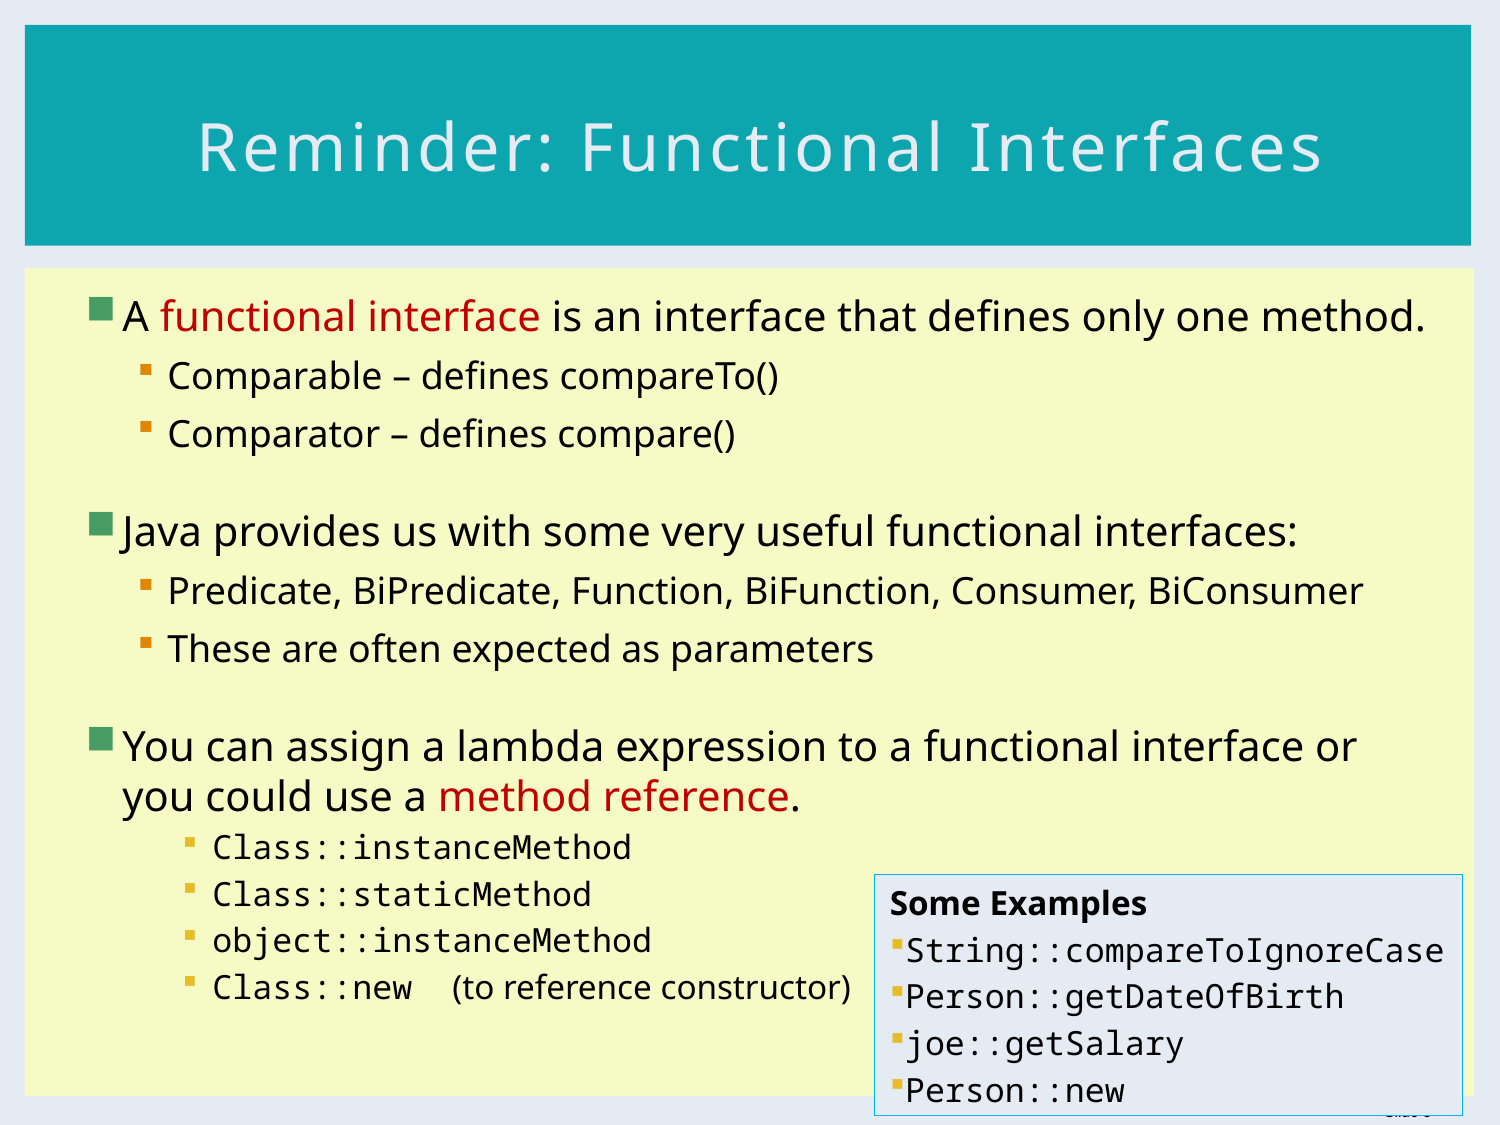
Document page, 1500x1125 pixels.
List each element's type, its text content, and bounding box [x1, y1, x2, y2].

text_box Some Examples String::compareToIgnoreCase Person::getDateOfBirth joe::getSalary Person::new [874, 874, 1463, 1116]
title Reminder: Functional Interfaces [62, 58, 1438, 232]
list A functional interface is an interface that defines only one method. Comparable – defines compareTo() Comparator – defines compare() Java provides us with some very useful functional interfaces: Predicate, BiPredicate, Function, BiFunction, Consumer, BiConsumer These are often expected as parameters You can assign a lambda expression to a functional interface or you could use a method reference. Class::instanceMethod Class::staticMethod object::instanceMethod Class::new (to reference constructor) [62, 281, 1442, 1005]
